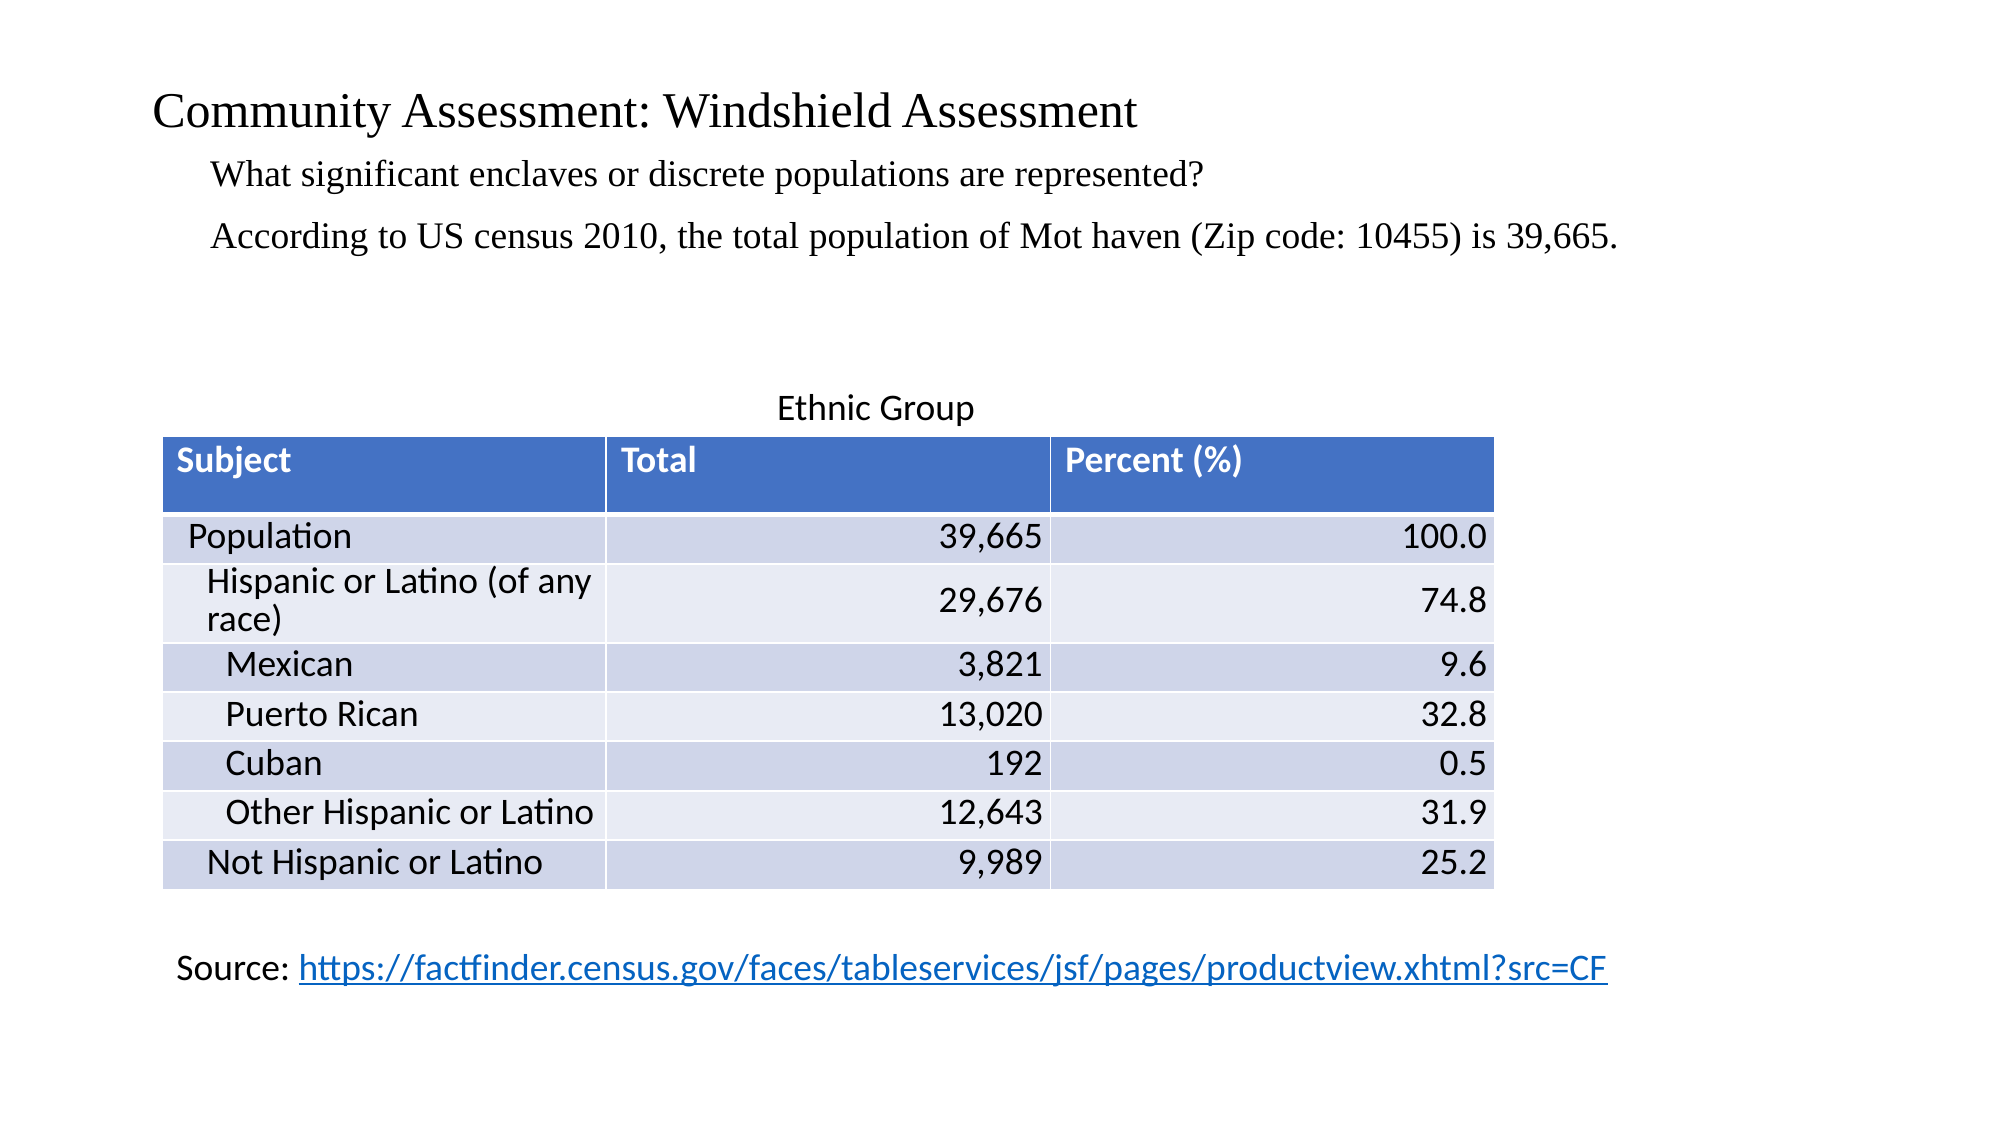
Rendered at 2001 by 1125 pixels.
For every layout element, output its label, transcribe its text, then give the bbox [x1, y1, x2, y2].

table_cell 9,989 [607, 841, 1050, 889]
table_cell 25.2 [1051, 841, 1494, 889]
text_box Source: https://factfinder.census.gov/faces/tableservices/jsf/pages/productview.xhtml?src=CF [161, 935, 1765, 1040]
table_cell 31.9 [1051, 792, 1494, 839]
table_cell 32.8 [1051, 693, 1494, 740]
table_cell 29,676 [607, 565, 1050, 642]
table_cell Hispanic or Latino (of any race) [163, 565, 605, 642]
table_cell 74.8 [1051, 565, 1494, 642]
table_cell Mexican [163, 644, 605, 691]
table_cell 100.0 [1051, 517, 1494, 563]
table_cell 12,643 [607, 792, 1050, 839]
table_cell 3,821 [607, 644, 1050, 691]
table_cell Cuban [163, 742, 605, 790]
list What significant enclaves or discrete populations are represented? According to US census 2010, the total population of Mot haven (Zip code: 10455) is 39,665. [45, 147, 1765, 981]
table_cell 13,020 [607, 693, 1050, 740]
table_cell Other Hispanic or Latino [163, 792, 605, 839]
table_cell 0.5 [1051, 742, 1494, 790]
table_cell Population [163, 517, 605, 563]
table_header Total [607, 437, 1050, 512]
title Community Assessment: Windshield Assessment [137, 59, 1863, 163]
table_header Percent (%) [1051, 437, 1494, 512]
table_cell 192 [607, 742, 1050, 790]
table_cell Not Hispanic or Latino [163, 841, 605, 889]
table_cell 9.6 [1051, 644, 1494, 691]
text_box Ethnic Group [762, 375, 991, 436]
table_cell Puerto Rican [163, 693, 605, 740]
table_header Subject [163, 437, 605, 512]
table_cell 39,665 [607, 517, 1050, 563]
